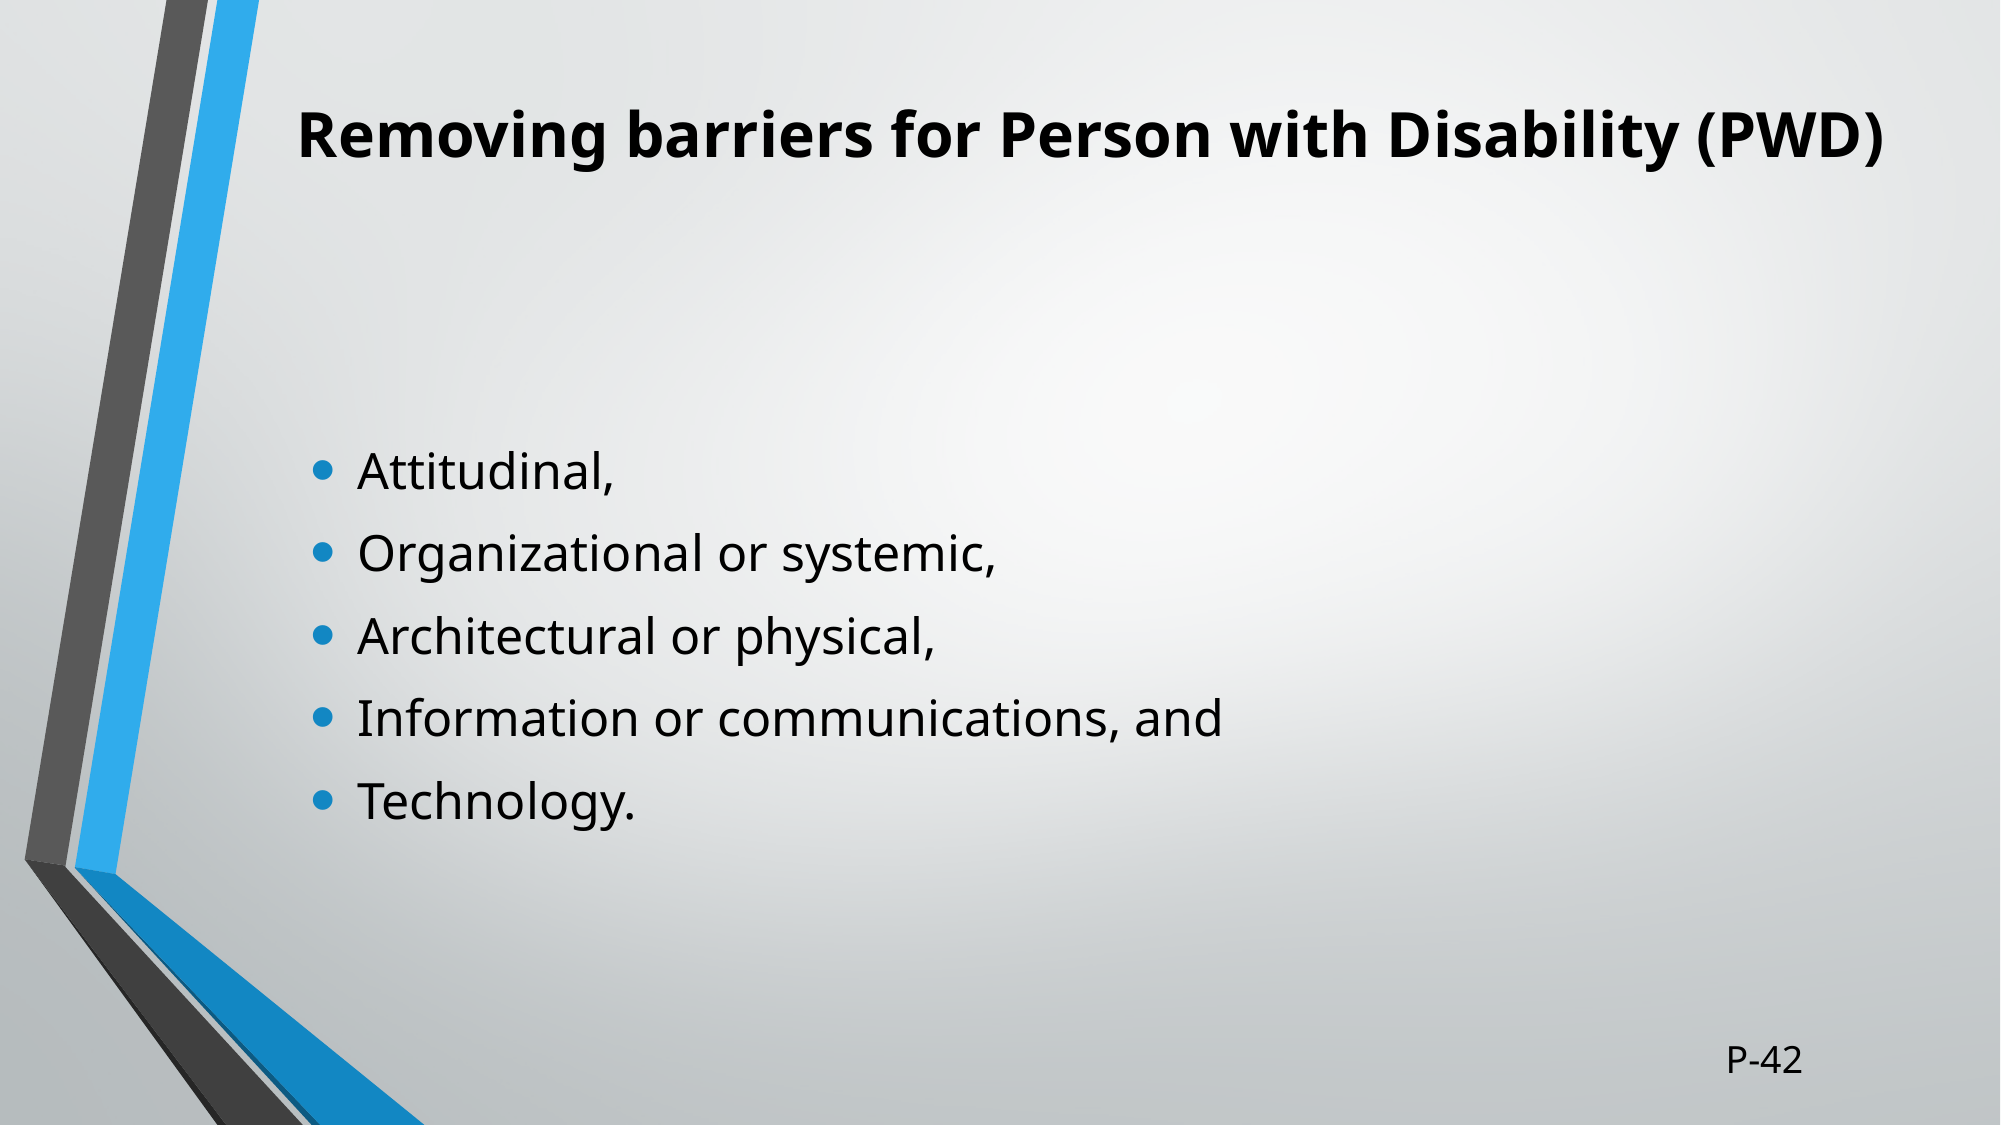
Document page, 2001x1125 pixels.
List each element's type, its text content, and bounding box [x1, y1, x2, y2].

title Removing barriers for Person with Disability (PWD) [269, 86, 1914, 179]
list Attitudinal, Organizational or systemic, Architectural or physical, Information or communications, and Technology. [295, 378, 1861, 891]
text_box P-42 [1710, 1028, 1861, 1088]
